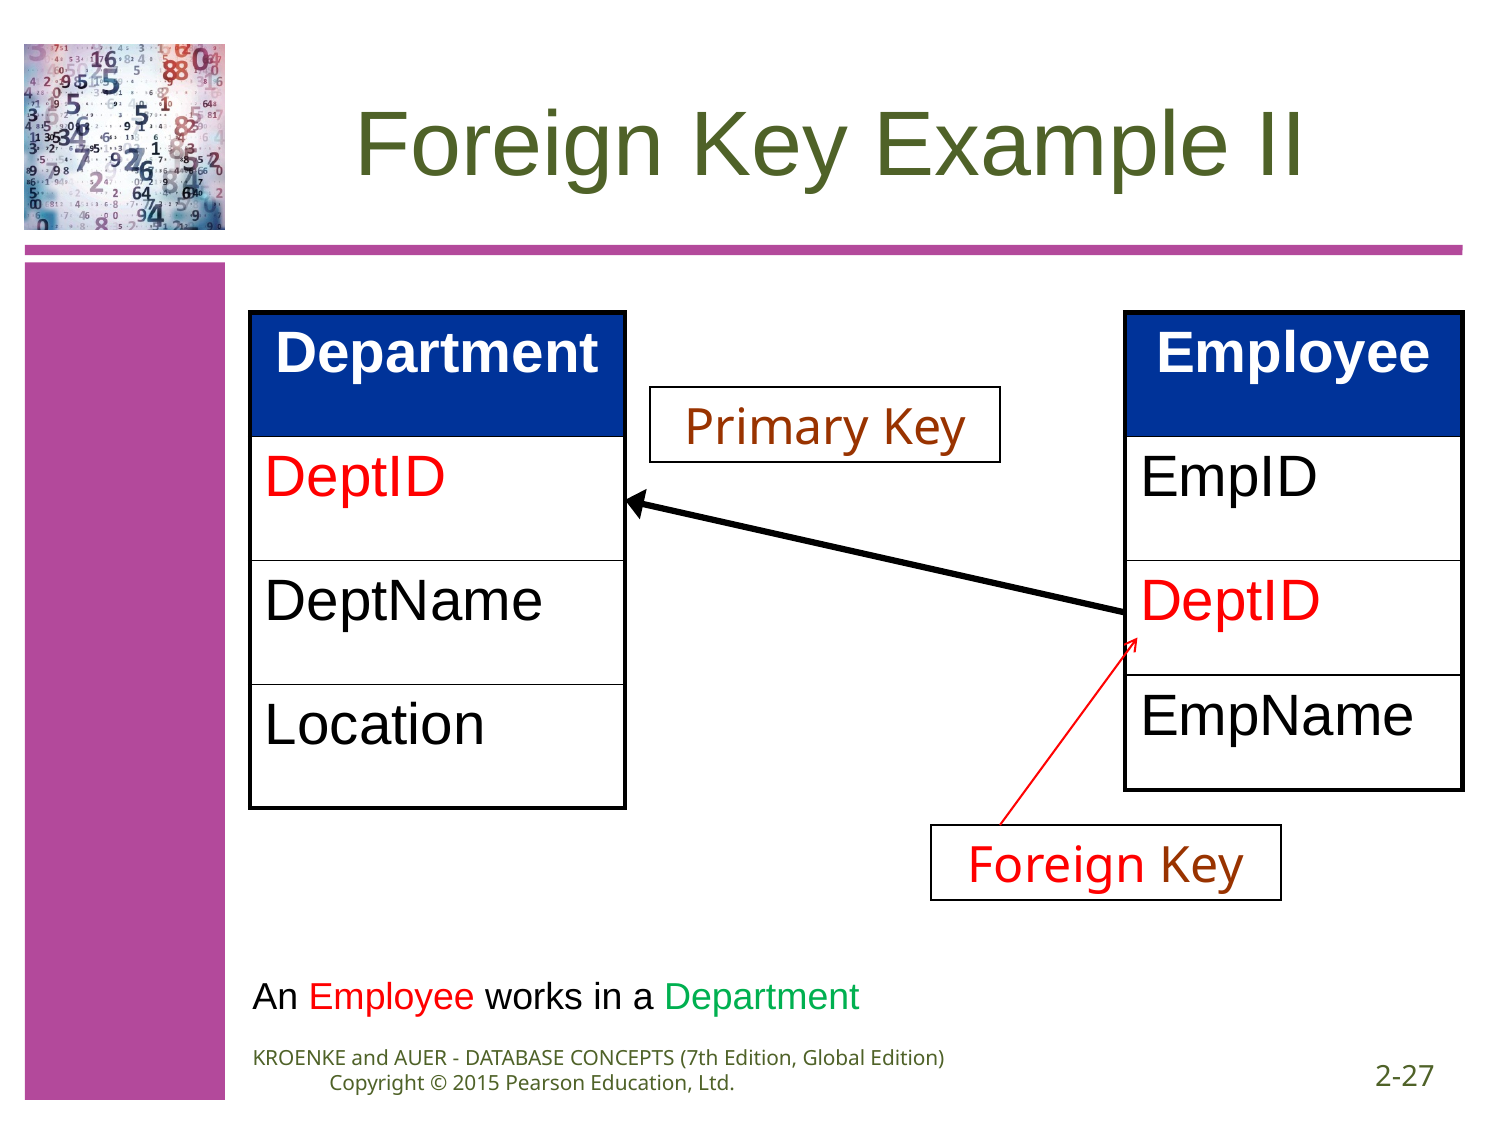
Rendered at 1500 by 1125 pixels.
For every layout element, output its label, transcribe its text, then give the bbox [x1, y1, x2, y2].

table_header Department [252, 315, 623, 436]
text_box Foreign Key [930, 824, 1281, 900]
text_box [999, 637, 1138, 826]
table_cell Location [252, 685, 623, 806]
slide_number 2-27 [1287, 1049, 1451, 1103]
text_box [624, 492, 1126, 613]
table_cell DeptID [1127, 561, 1460, 674]
table_header Employee [1127, 315, 1460, 436]
table_cell DeptID [252, 437, 623, 560]
table_cell EmpName [1141, 676, 1460, 788]
text_box Primary Key [650, 387, 1000, 463]
picture [24, 44, 225, 230]
table_cell DeptName [252, 561, 623, 684]
title Foreign Key Example II [237, 44, 1426, 233]
text_box An Employee works in a Department [237, 964, 1500, 1025]
table_cell EmpID [1127, 437, 1460, 560]
footer KROENKE and AUER - DATABASE CONCEPTS (7th Edition, Global Edition) Copyright © 2015 Pearson Education, Ltd. [237, 1037, 1088, 1104]
